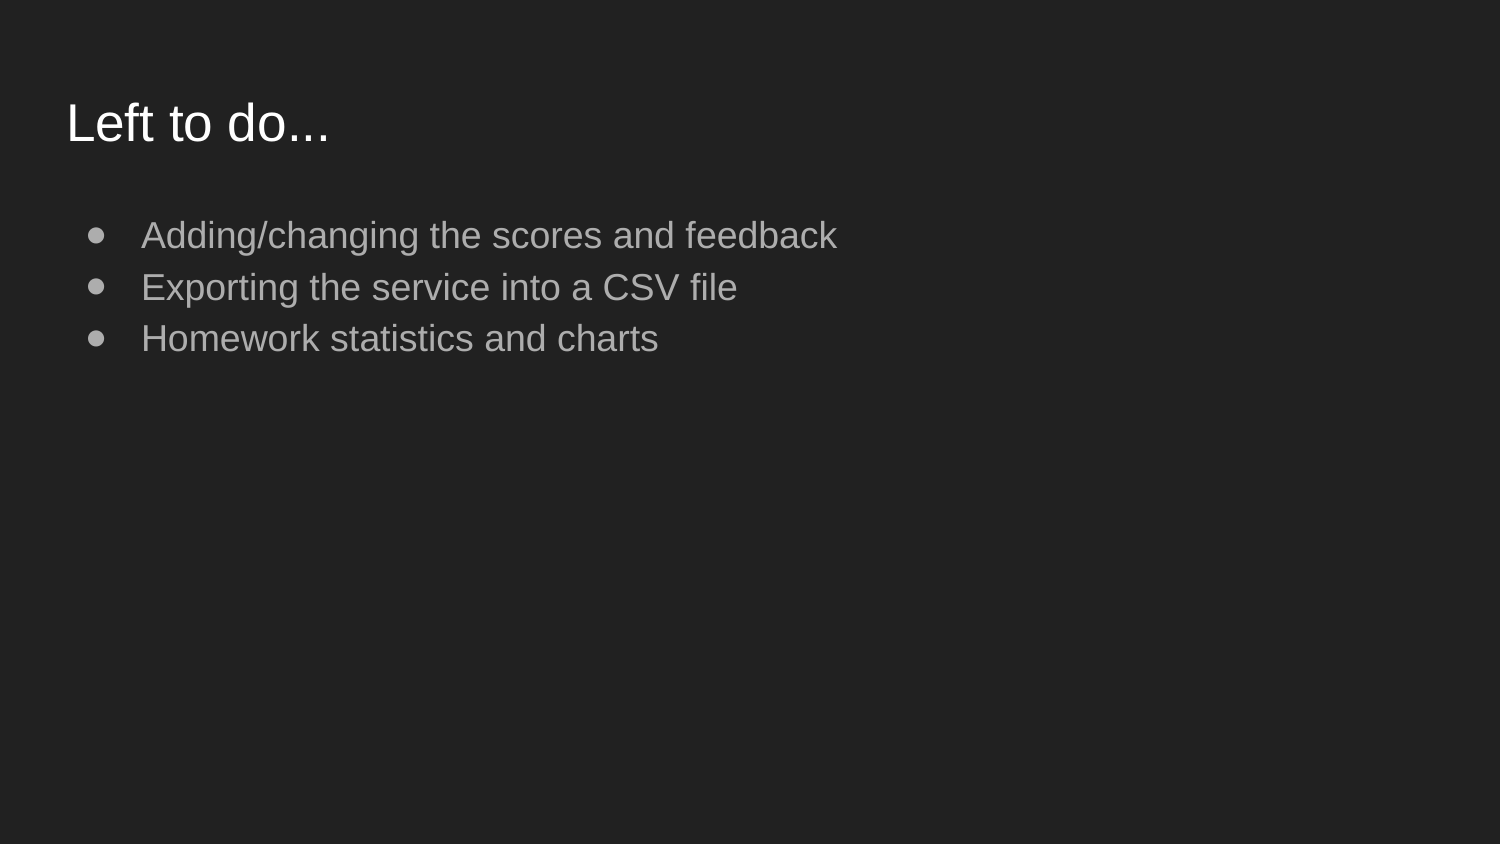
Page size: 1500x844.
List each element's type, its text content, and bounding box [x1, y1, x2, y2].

list Adding/changing the scores and feedback Exporting the service into a CSV file Homework statistics and charts [51, 189, 1449, 750]
title Left to do... [51, 72, 1449, 167]
